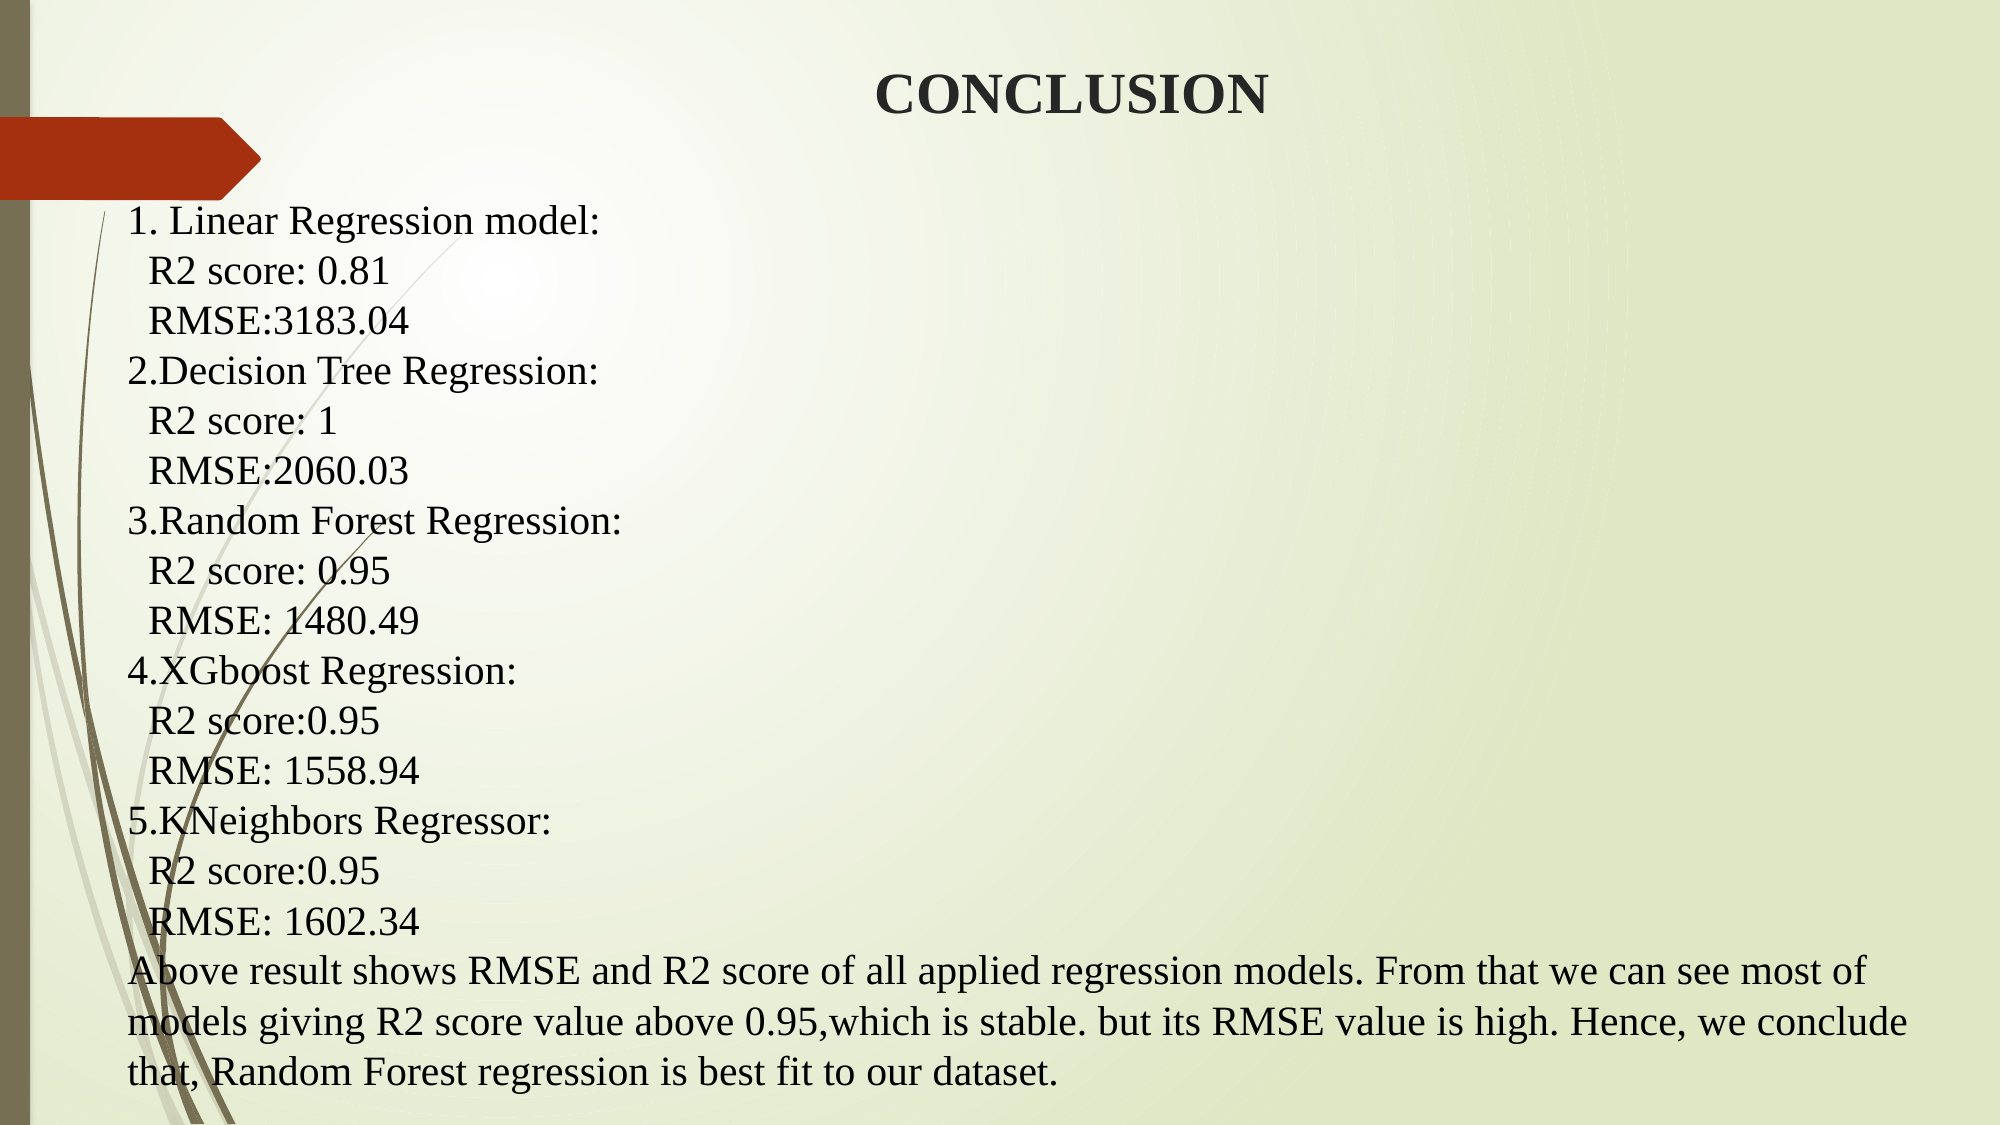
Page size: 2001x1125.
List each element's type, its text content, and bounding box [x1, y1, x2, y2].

text_box 1. Linear Regression model: R2 score: 0.81 RMSE:3183.04 2.Decision Tree Regression: R2 score: 1 RMSE:2060.03 3.Random Forest Regression: R2 score: 0.95 RMSE: 1480.49 4.XGboost Regression: R2 score:0.95 RMSE: 1558.94 5.KNeighbors Regressor: R2 score:0.95 RMSE: 1602.34 Above result shows RMSE and R2 score of all applied regression models. From that we can see most of models giving R2 score value above 0.95,which is stable. but its RMSE value is high. Hence, we conclude that, Random Forest regression is best fit to our dataset. [112, 185, 2000, 1125]
title CONCLUSION [340, 47, 1803, 148]
